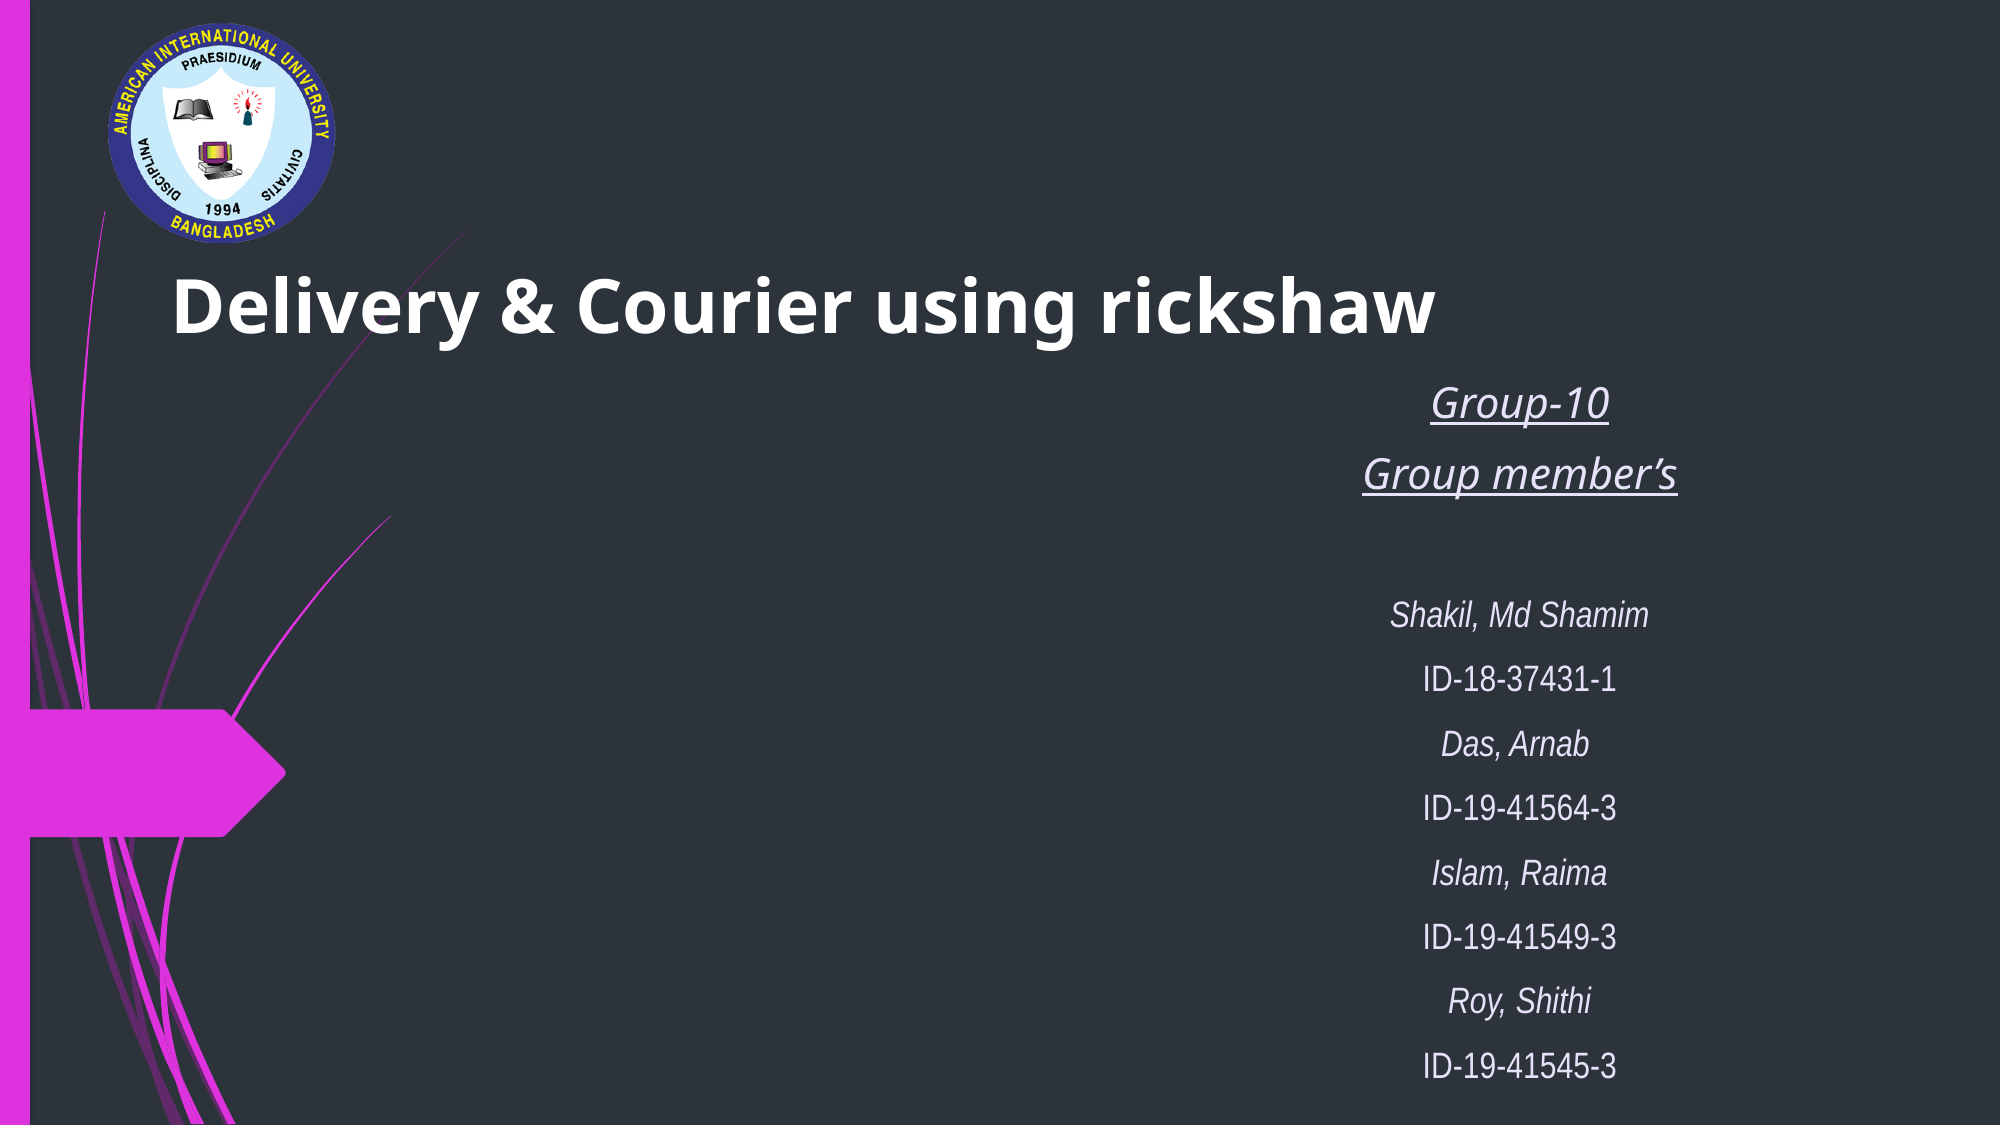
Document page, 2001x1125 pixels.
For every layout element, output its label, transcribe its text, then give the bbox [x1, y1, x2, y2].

subtitle Group-10 Group member’s Shakil, Md Shamim ID-18-37431-1 Das, Arnab ID-19-41564-3 Islam, Raima ID-19-41549-3 Roy, Shithi ID-19-41545-3 [1150, 367, 1889, 1095]
title Delivery & Courier using rickshaw [155, 259, 1548, 357]
picture [102, 17, 341, 249]
